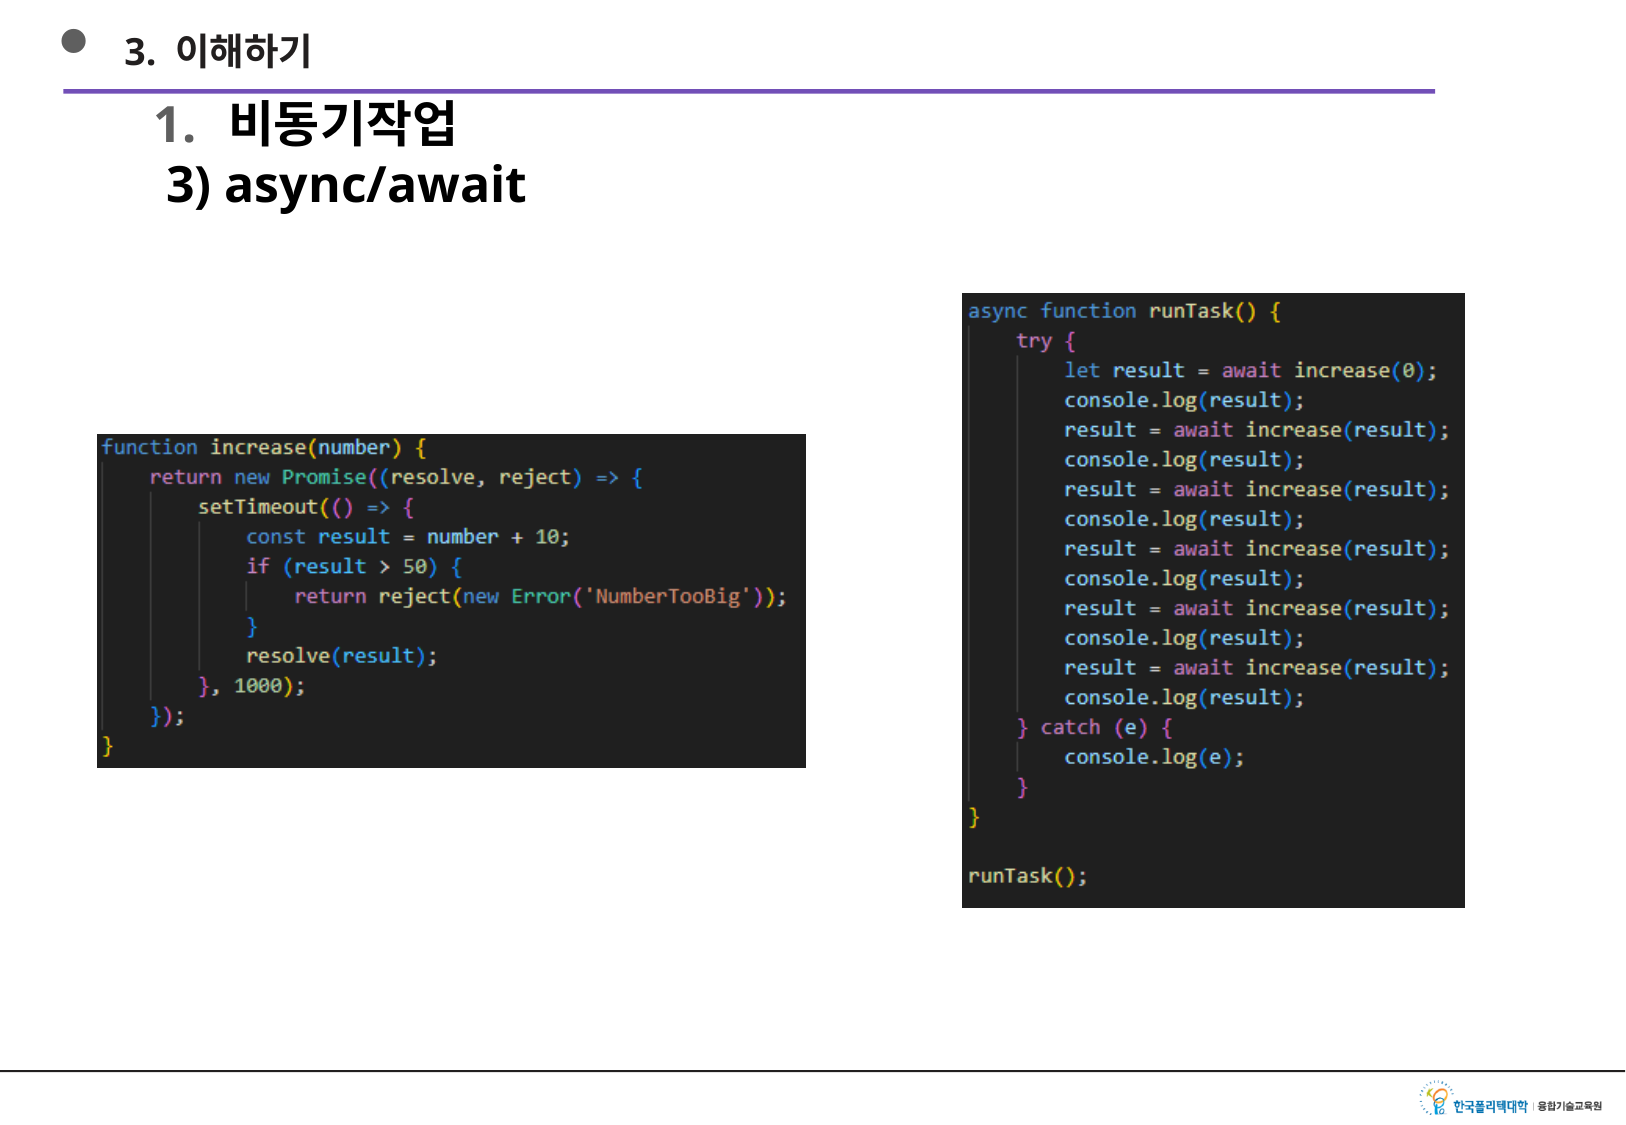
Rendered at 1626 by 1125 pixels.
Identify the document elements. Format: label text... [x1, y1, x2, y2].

picture [962, 293, 1465, 909]
text_box 비동기작업 3) async/await [138, 100, 1487, 205]
picture [97, 434, 806, 768]
text_box 3. 이해하기 [109, 20, 943, 93]
picture [1415, 1076, 1604, 1118]
